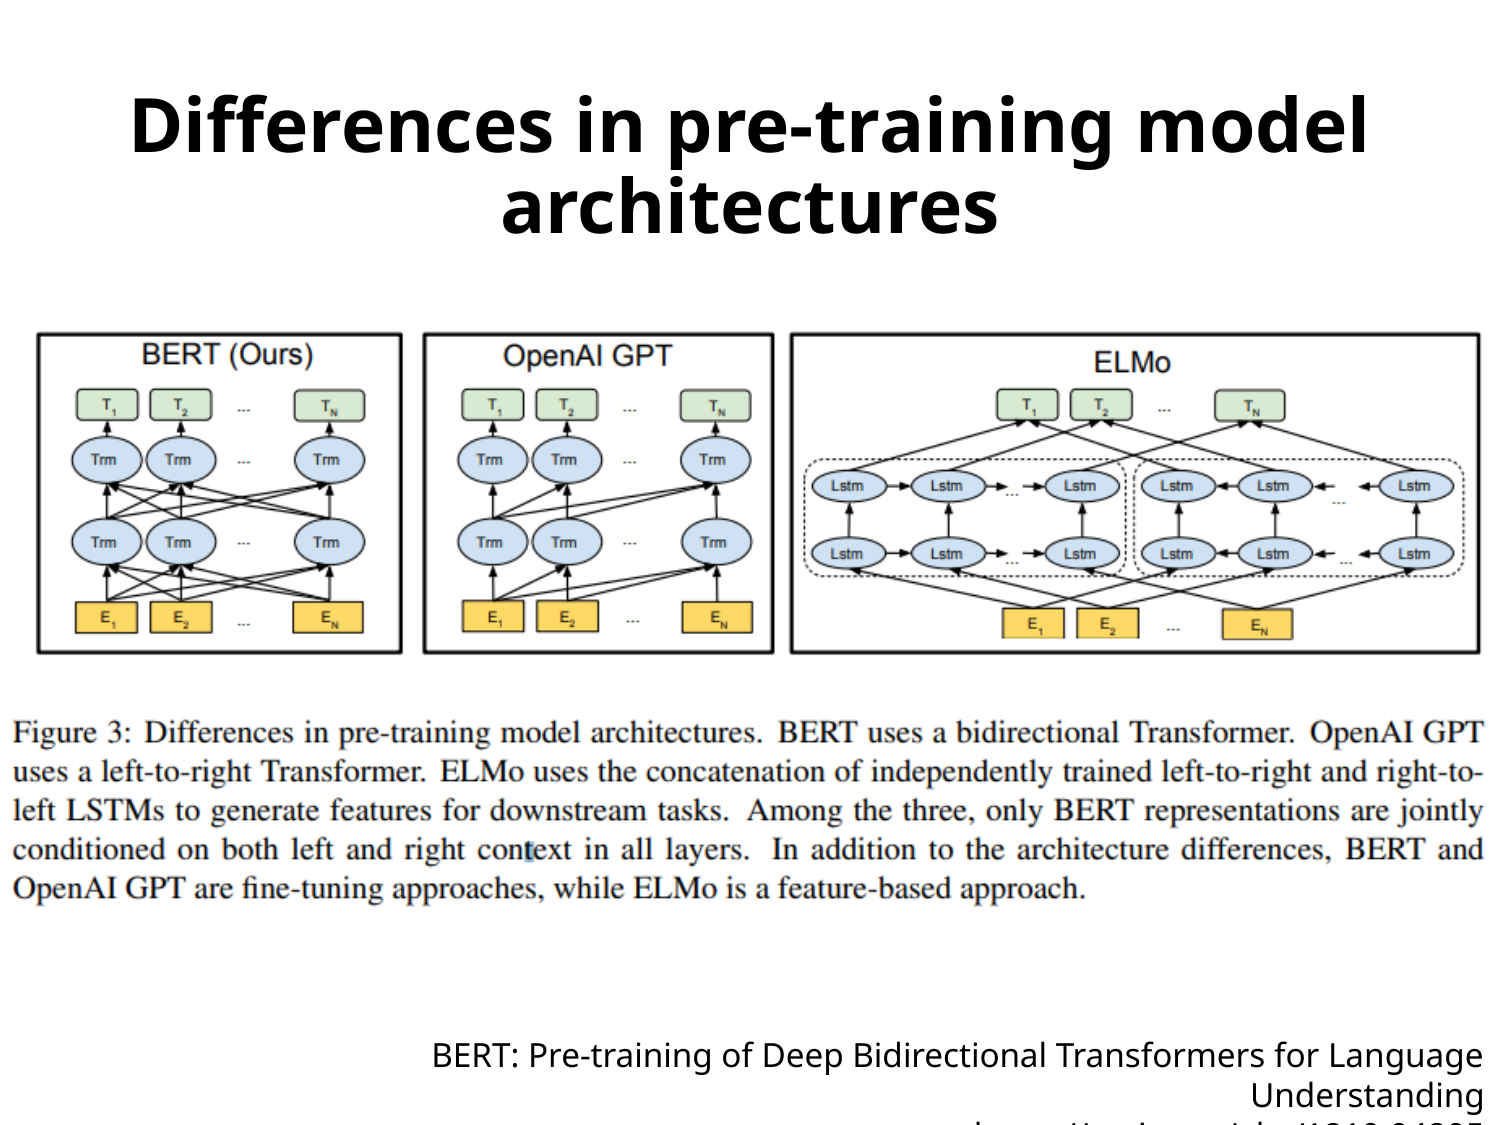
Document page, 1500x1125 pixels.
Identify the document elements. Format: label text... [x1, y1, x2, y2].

title Differences in pre-training model architectures [0, 59, 1500, 278]
text_box BERT: Pre-training of Deep Bidirectional Transformers for Language Understanding https://arxiv.org/abs/1810.04805 [253, 1027, 1500, 1125]
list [0, 311, 1500, 918]
